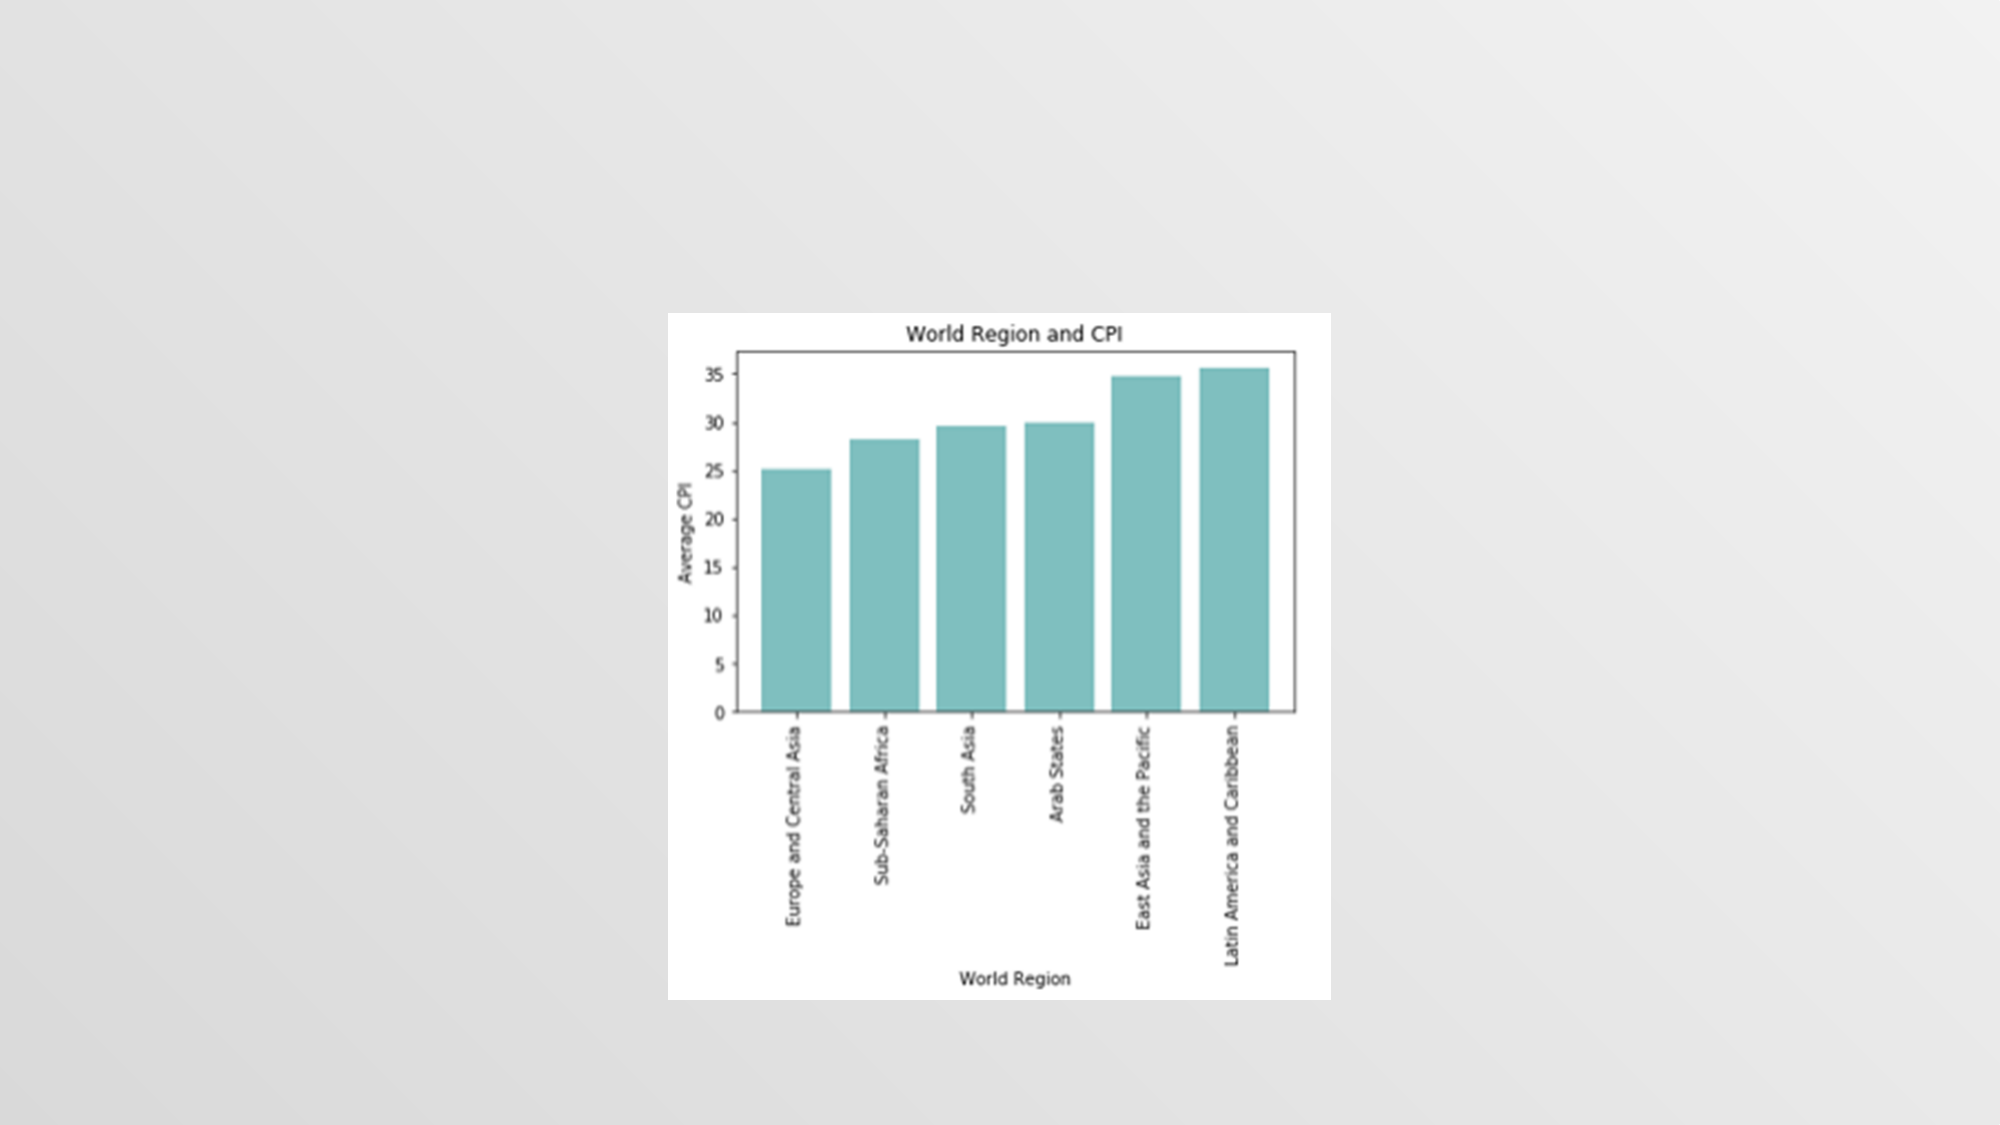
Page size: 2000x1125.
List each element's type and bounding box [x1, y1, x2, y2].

list [668, 313, 1331, 1000]
